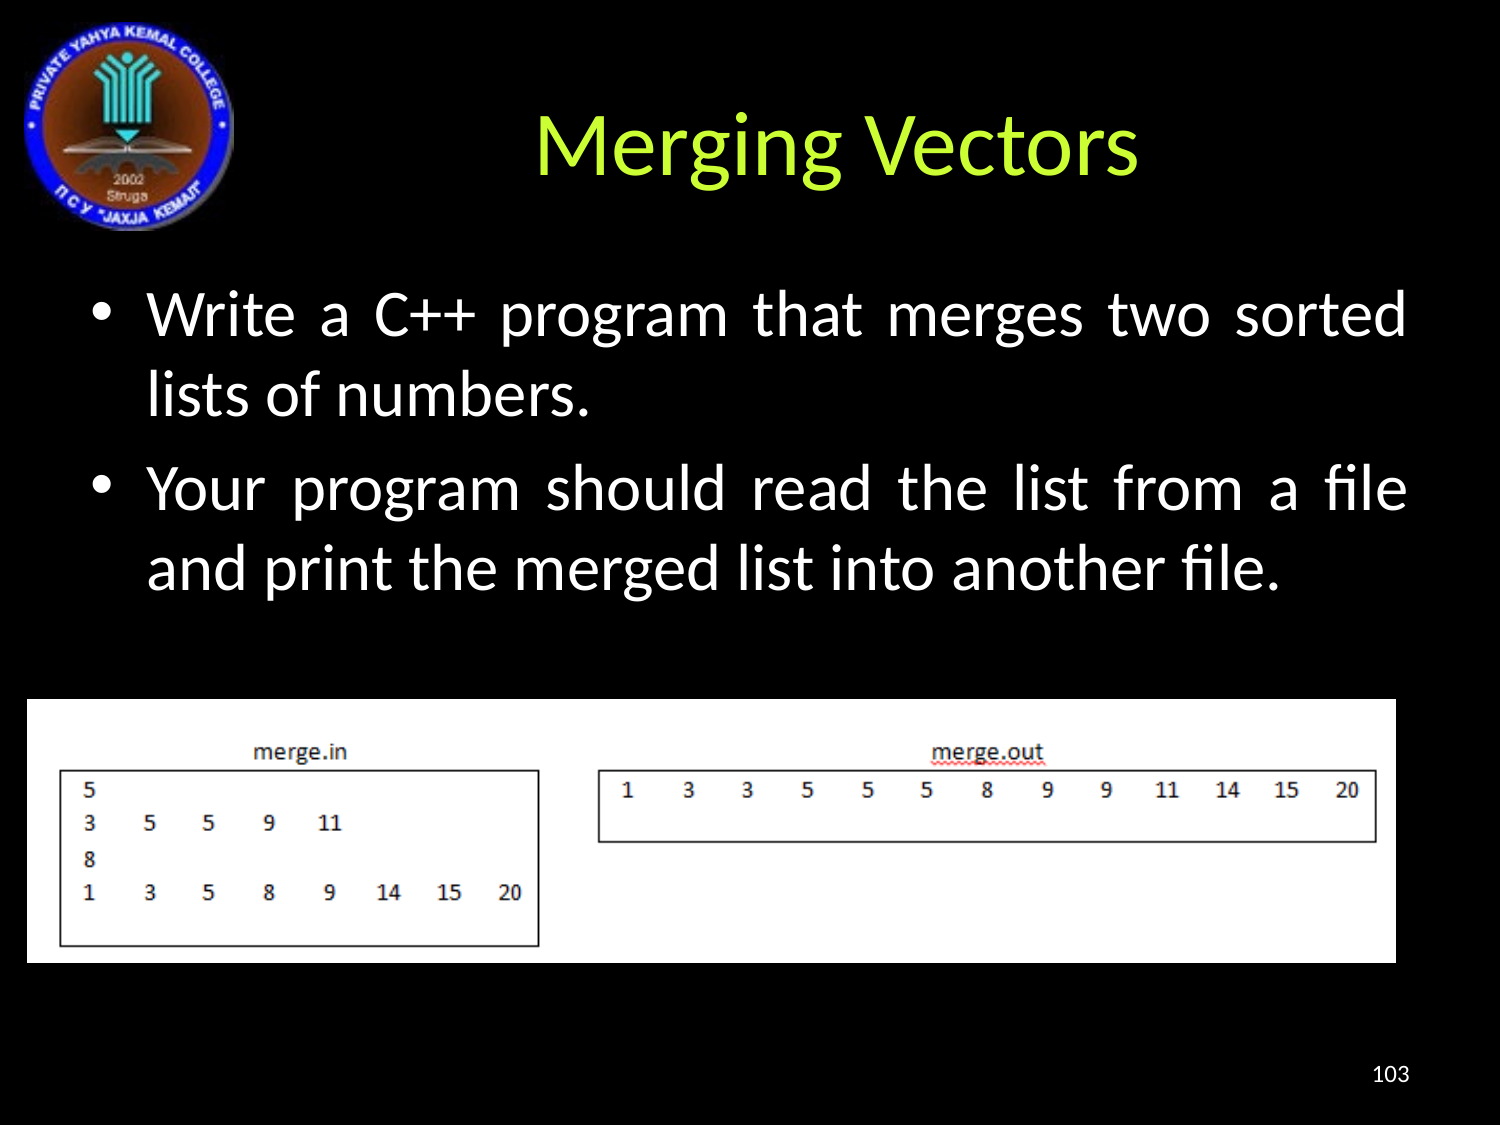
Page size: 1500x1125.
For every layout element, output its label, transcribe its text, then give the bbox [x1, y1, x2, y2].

picture [24, 21, 234, 231]
list Write a C++ program that merges two sorted lists of numbers. Your program should read the list from a file and print the merged list into another file. [75, 262, 1425, 1005]
slide_number 103 [1074, 1042, 1425, 1103]
title Merging Vectors [249, 45, 1425, 233]
picture [27, 699, 1396, 963]
